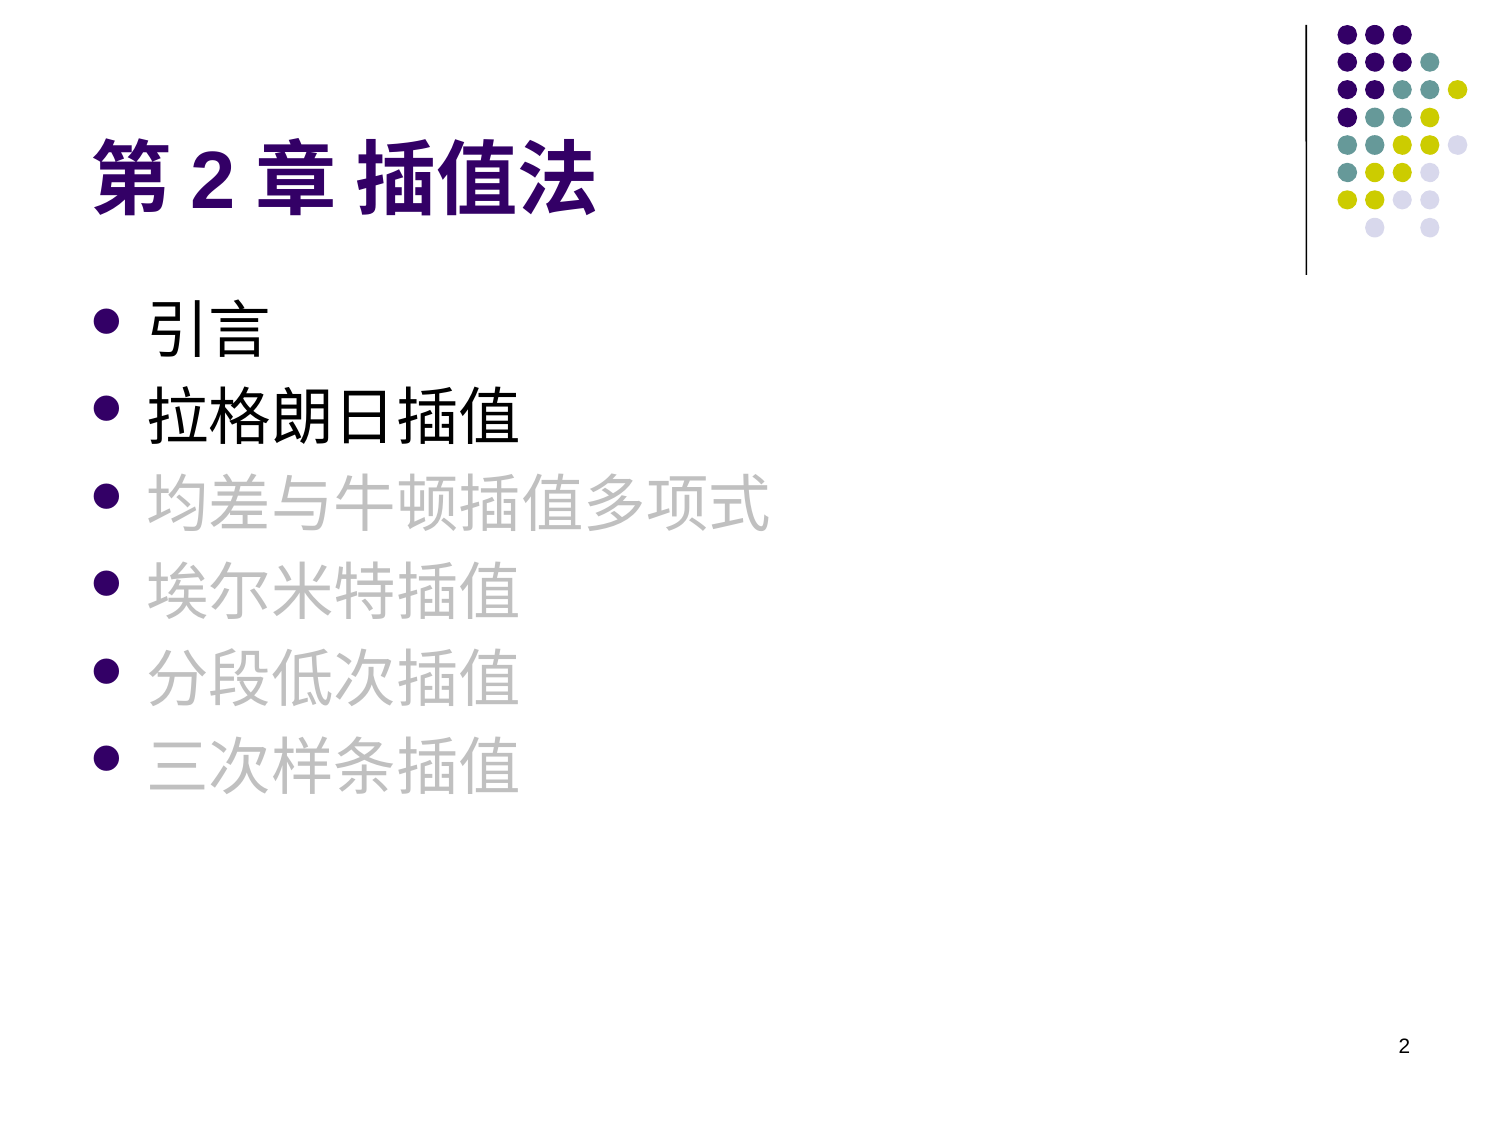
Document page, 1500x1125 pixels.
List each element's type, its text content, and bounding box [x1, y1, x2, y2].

title 第2章 插值法 [75, 20, 1313, 233]
slide_number 2 [1074, 1024, 1426, 1101]
list 引言 拉格朗日插值 均差与牛顿插值多项式 埃尔米特插值 分段低次插值 三次样条插值 [75, 282, 1425, 1006]
